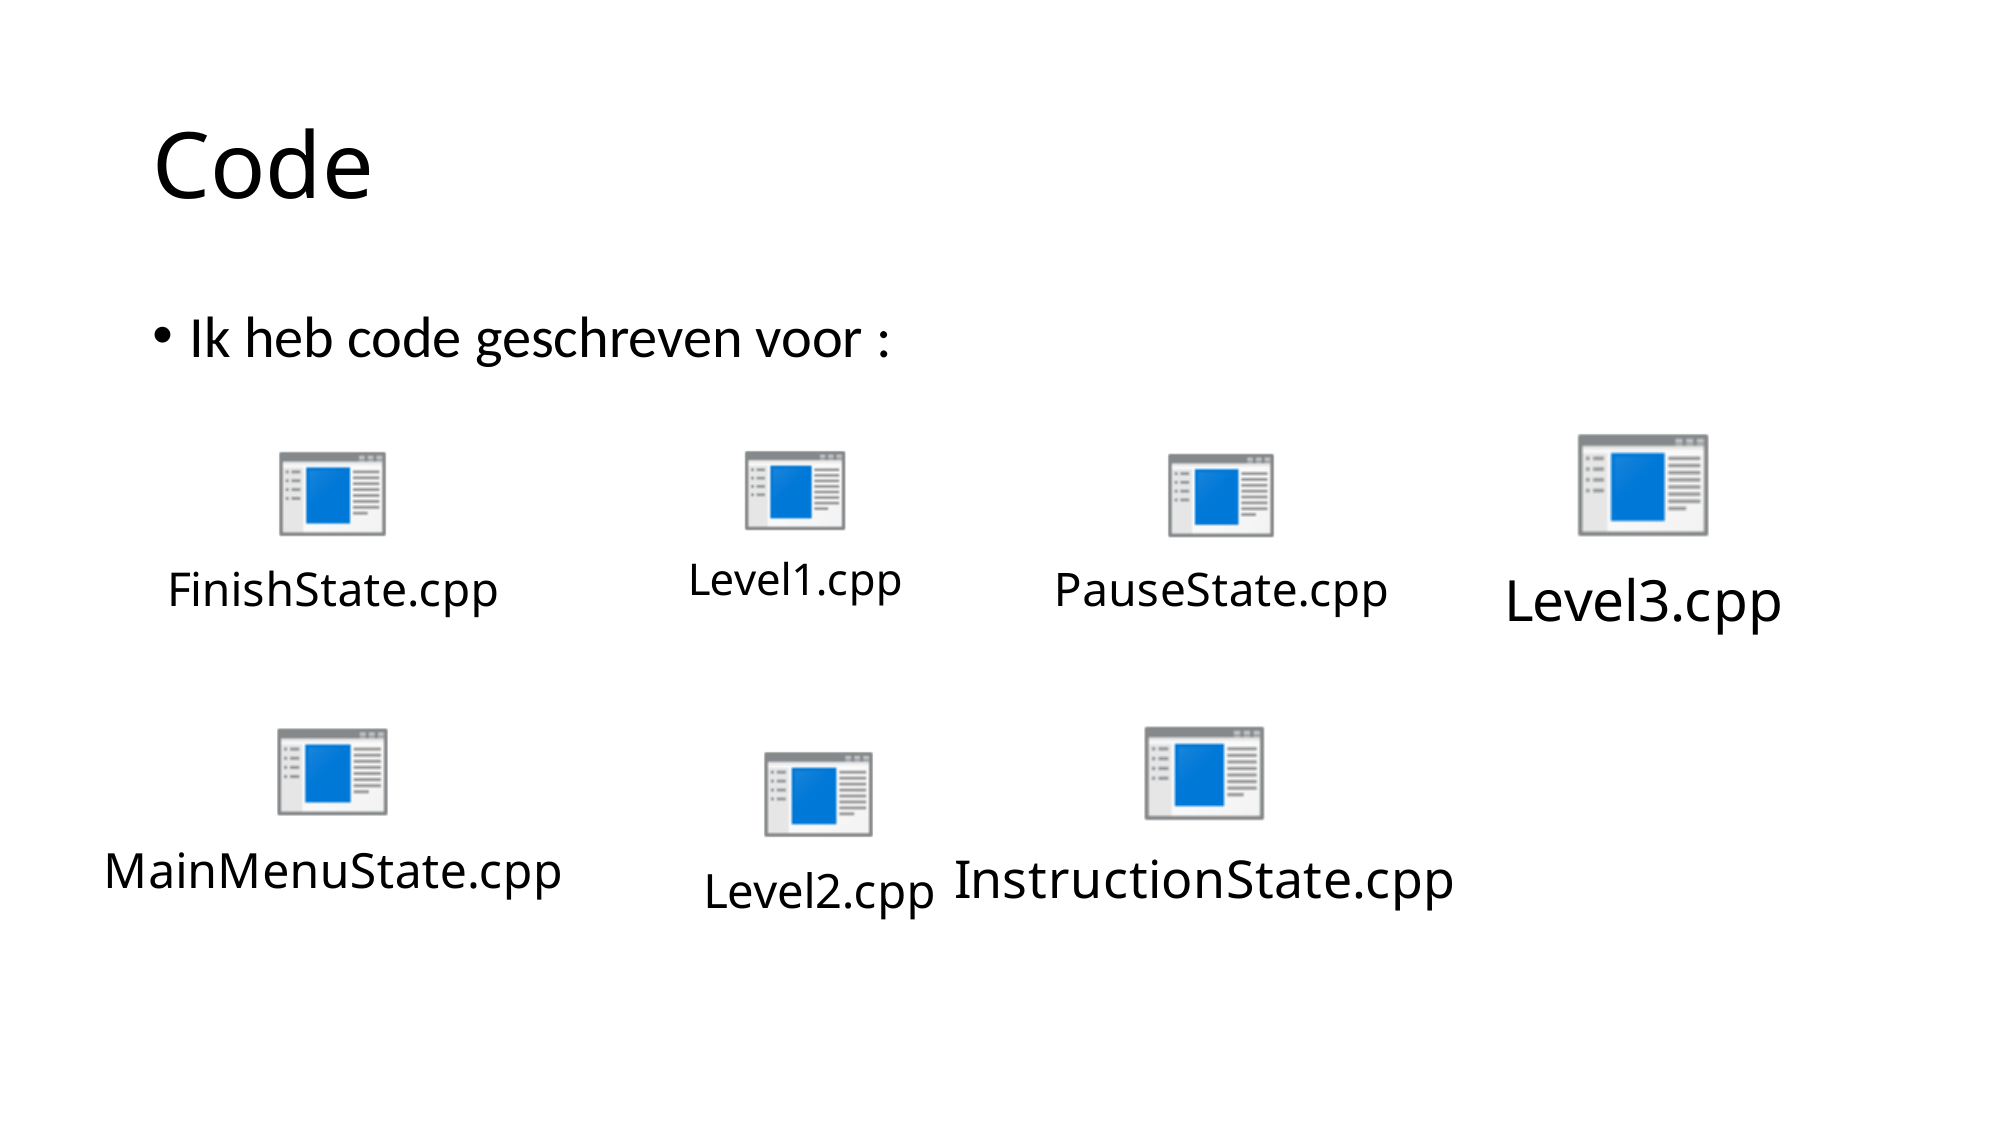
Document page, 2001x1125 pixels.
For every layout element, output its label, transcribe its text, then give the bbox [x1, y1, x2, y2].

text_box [670, 436, 919, 623]
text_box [929, 709, 1482, 932]
title Code [137, 59, 1863, 278]
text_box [1480, 415, 1804, 657]
list Ik heb code geschreven voor : [137, 299, 1863, 1014]
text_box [684, 736, 953, 938]
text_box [145, 436, 519, 636]
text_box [74, 712, 590, 919]
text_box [1038, 438, 1403, 636]
